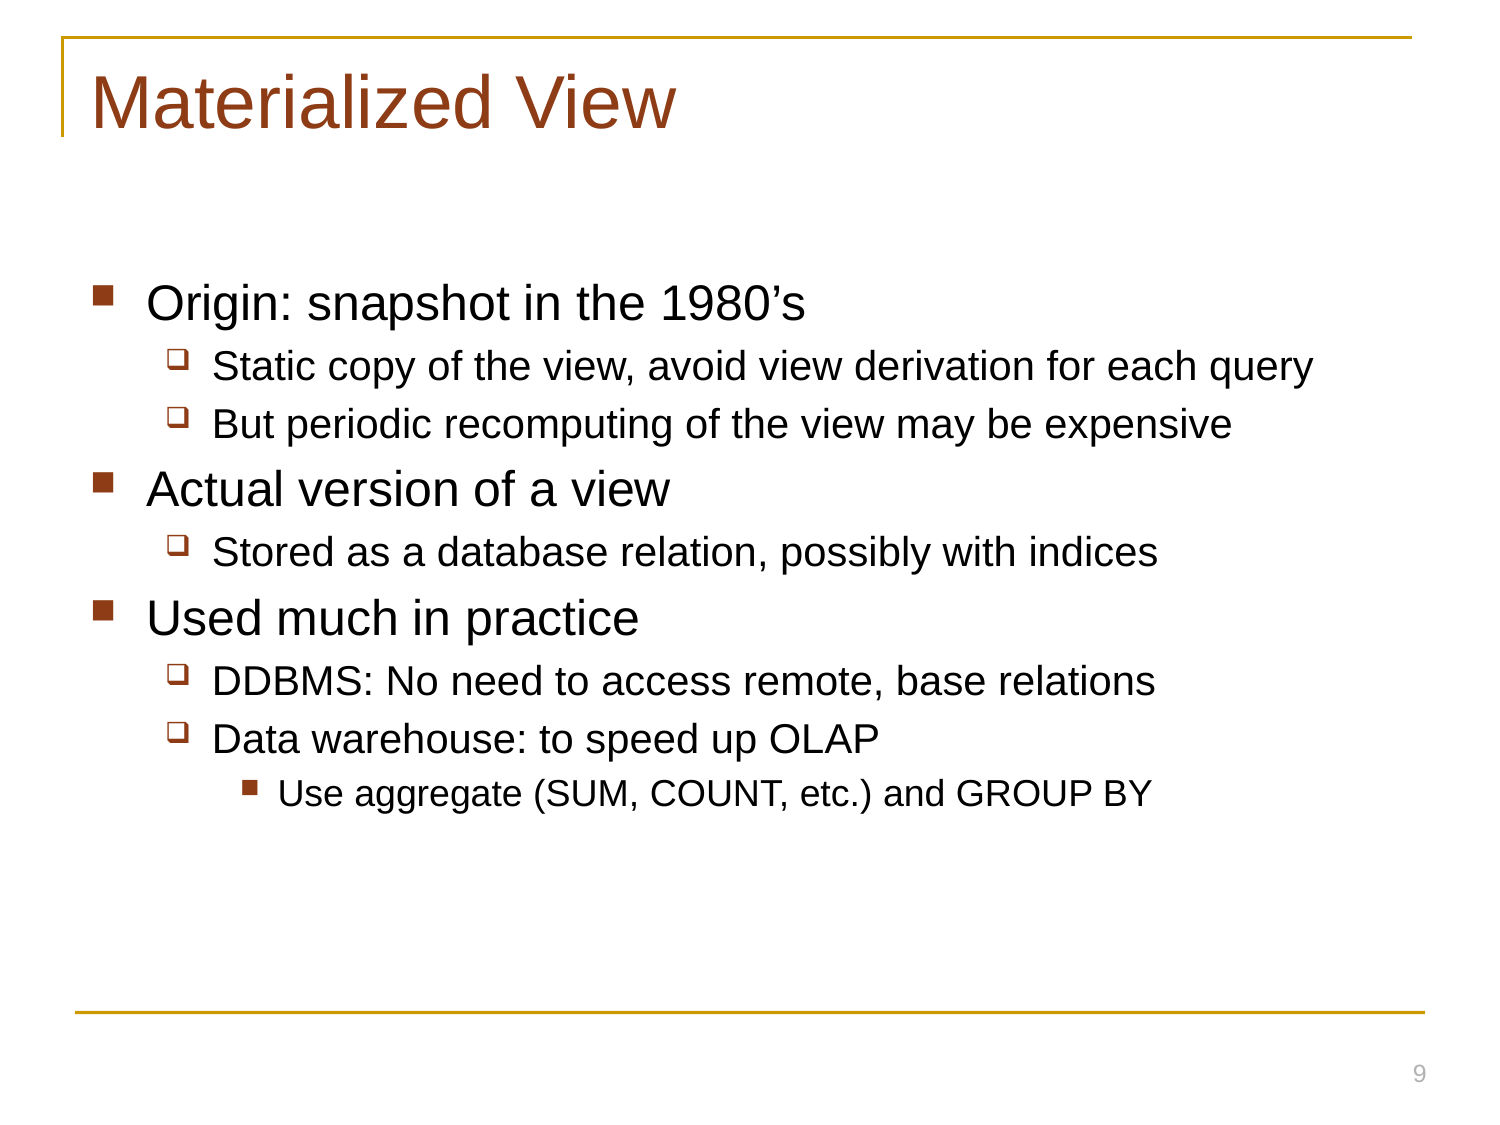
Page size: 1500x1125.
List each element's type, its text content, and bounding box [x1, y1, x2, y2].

slide_number 9 [1104, 1042, 1442, 1103]
title Materialized View [74, 45, 1426, 233]
list Origin: snapshot in the 1980’s Static copy of the view, avoid view derivation for each query But periodic recomputing of the view may be expensive Actual version of a view Stored as a database relation, possibly with indices Used much in practice DDBMS: No need to access remote, base relations Data warehouse: to speed up OLAP Use aggregate (SUM, COUNT, etc.) and GROUP BY [74, 262, 1426, 1006]
